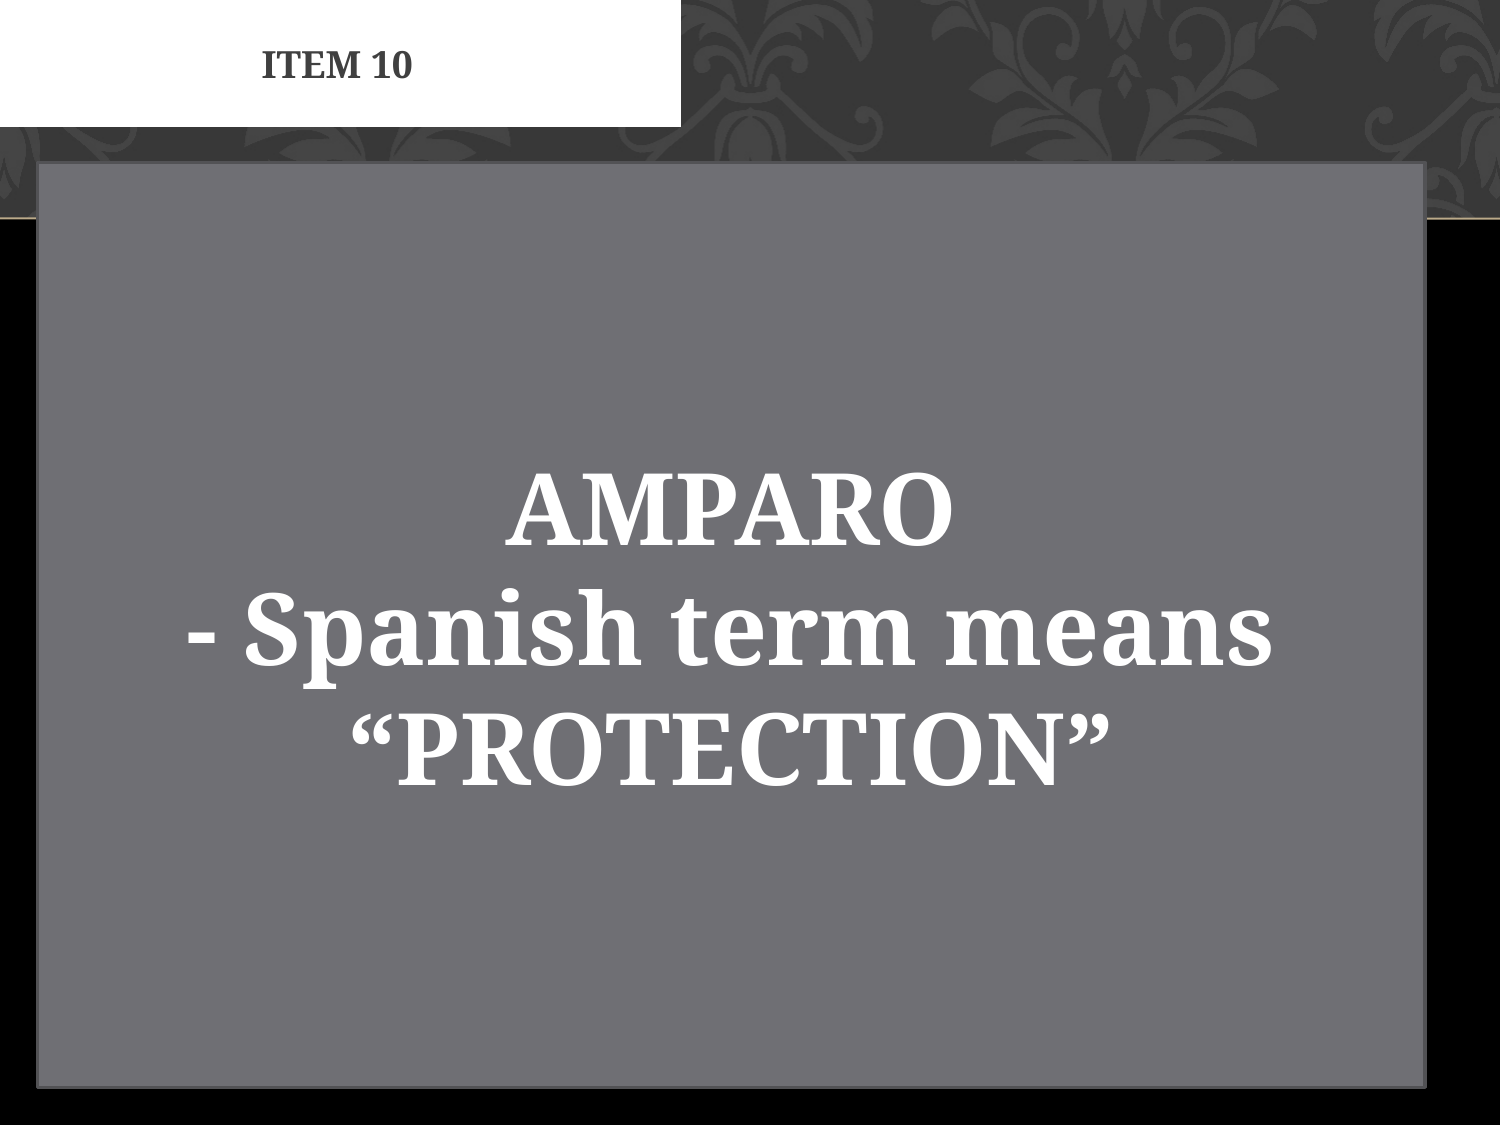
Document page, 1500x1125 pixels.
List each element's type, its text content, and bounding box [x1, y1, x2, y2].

text_box AMPARO - Spanish term means “PROTECTION” [36, 161, 1427, 1089]
title Item 10 [0, 0, 681, 127]
